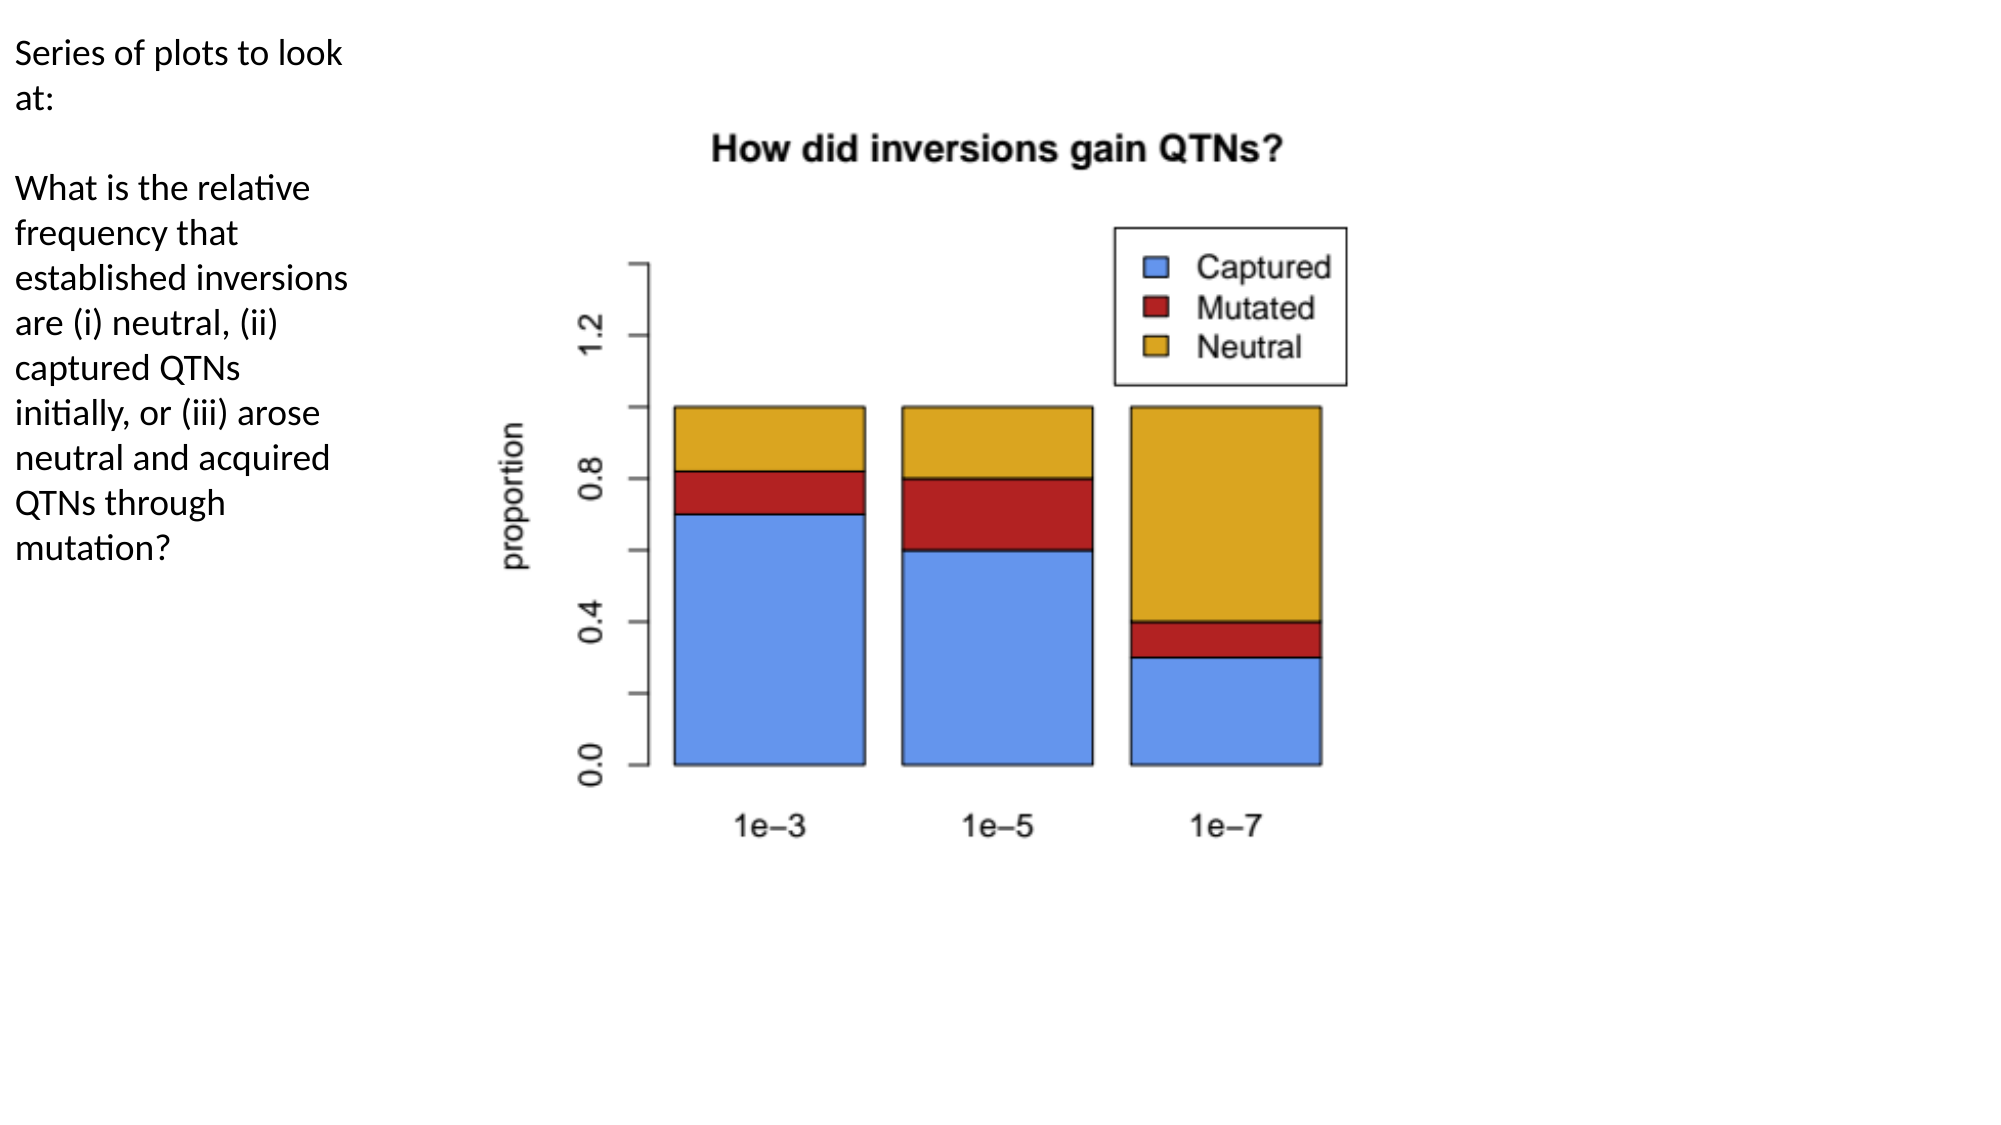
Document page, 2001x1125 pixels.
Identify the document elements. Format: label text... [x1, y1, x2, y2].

picture [488, 68, 1426, 962]
text_box Series of plots to look at: What is the relative frequency that established inversions are (i) neutral, (ii) captured QTNs initially, or (iii) arose neutral and acquired QTNs through mutation? [0, 20, 371, 755]
